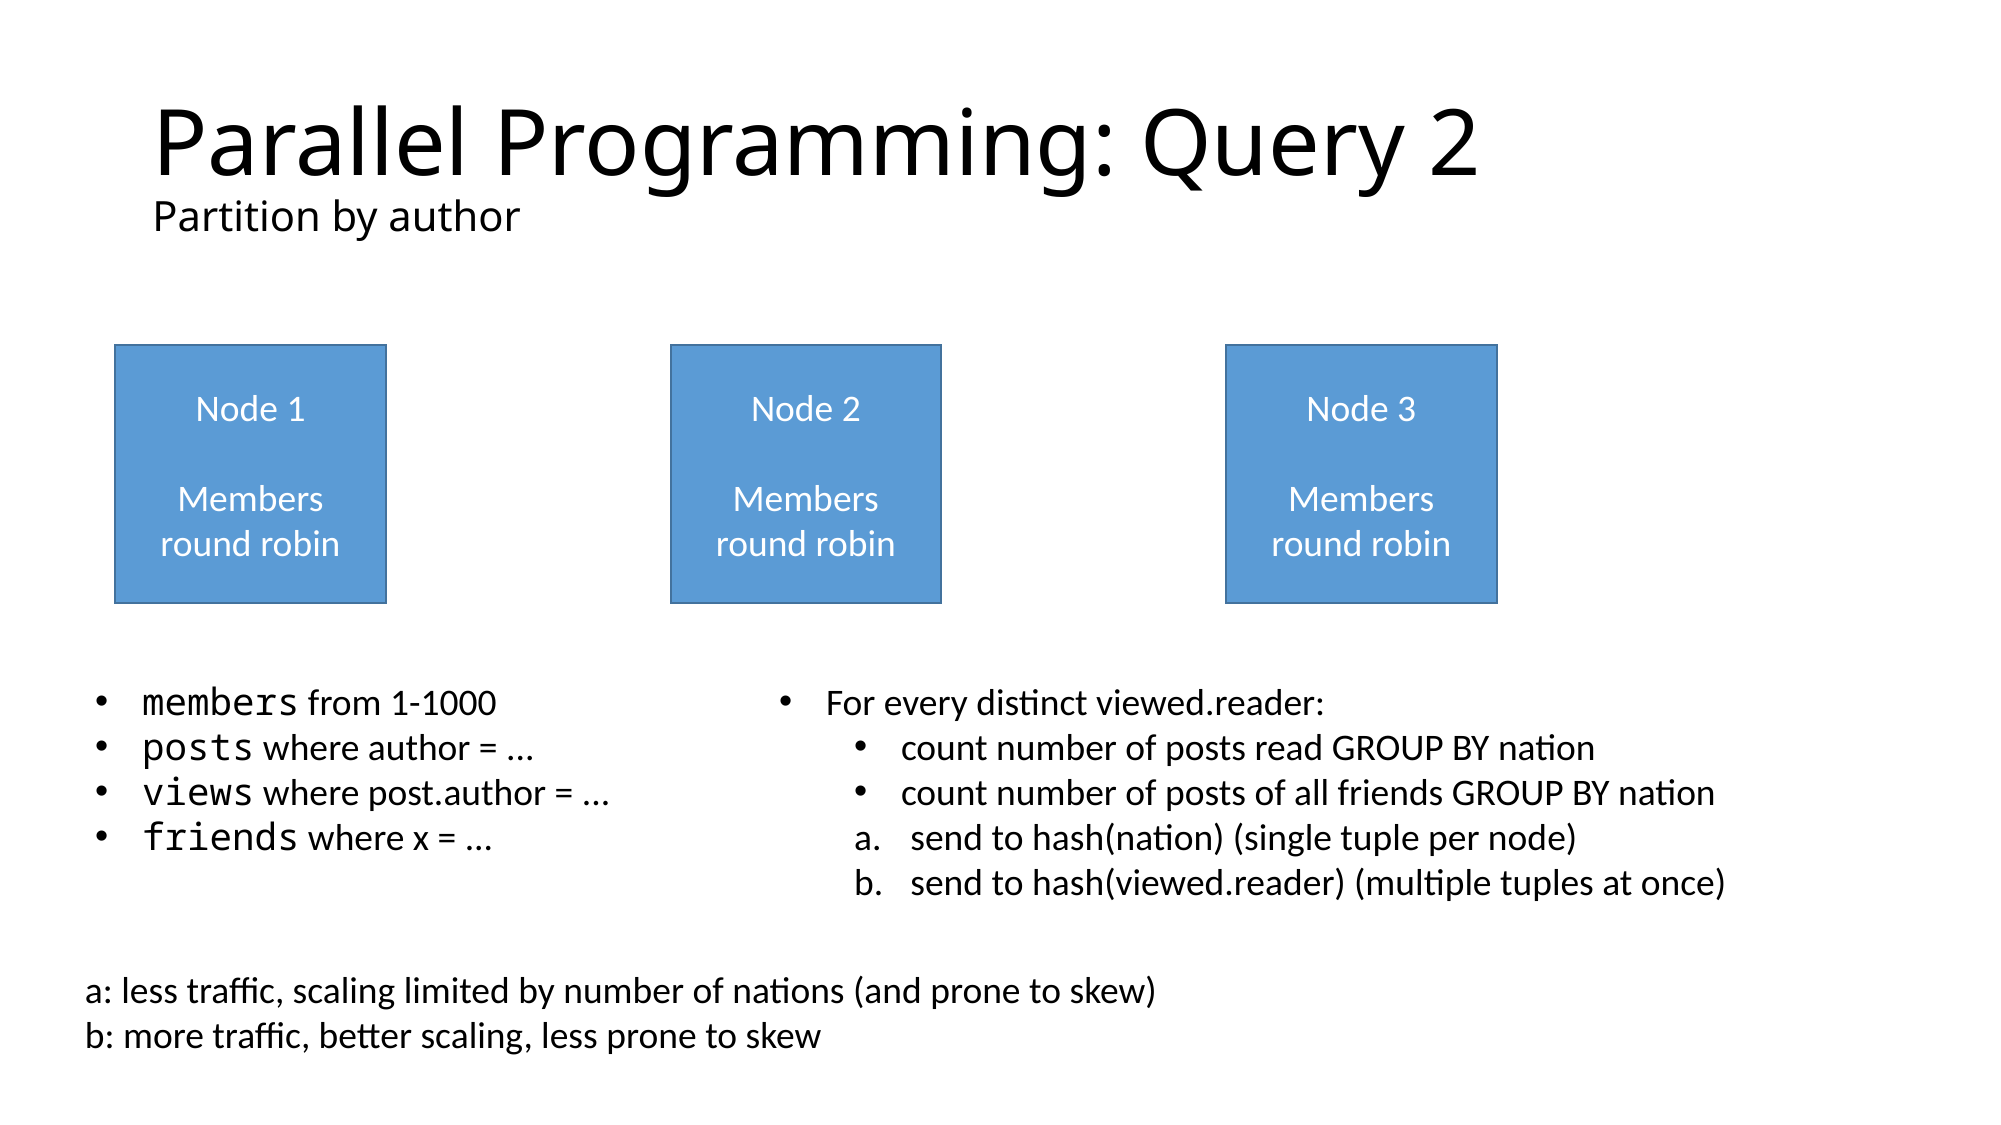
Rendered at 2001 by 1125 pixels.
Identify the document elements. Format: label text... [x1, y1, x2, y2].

text_box For every distinct viewed.reader: count number of posts read GROUP BY nation count number of posts of all friends GROUP BY nation send to hash(nation) (single tuple per node) send to hash(viewed.reader) (multiple tuples at once) [764, 670, 1897, 956]
text_box Node 1 Members round robin [114, 344, 387, 604]
text_box Node 3 Members round robin [1225, 344, 1498, 604]
text_box a: less traffic, scaling limited by number of nations (and prone to skew) b: more traffic, better scaling, less prone to skew [70, 958, 1789, 1063]
text_box members from 1-1000 posts where author = ... views where post.author = ... friends where x = ... [80, 670, 626, 911]
text_box Node 2 Members round robin [670, 344, 942, 604]
title Parallel Programming: Query 2 Partition by author [137, 59, 1863, 278]
